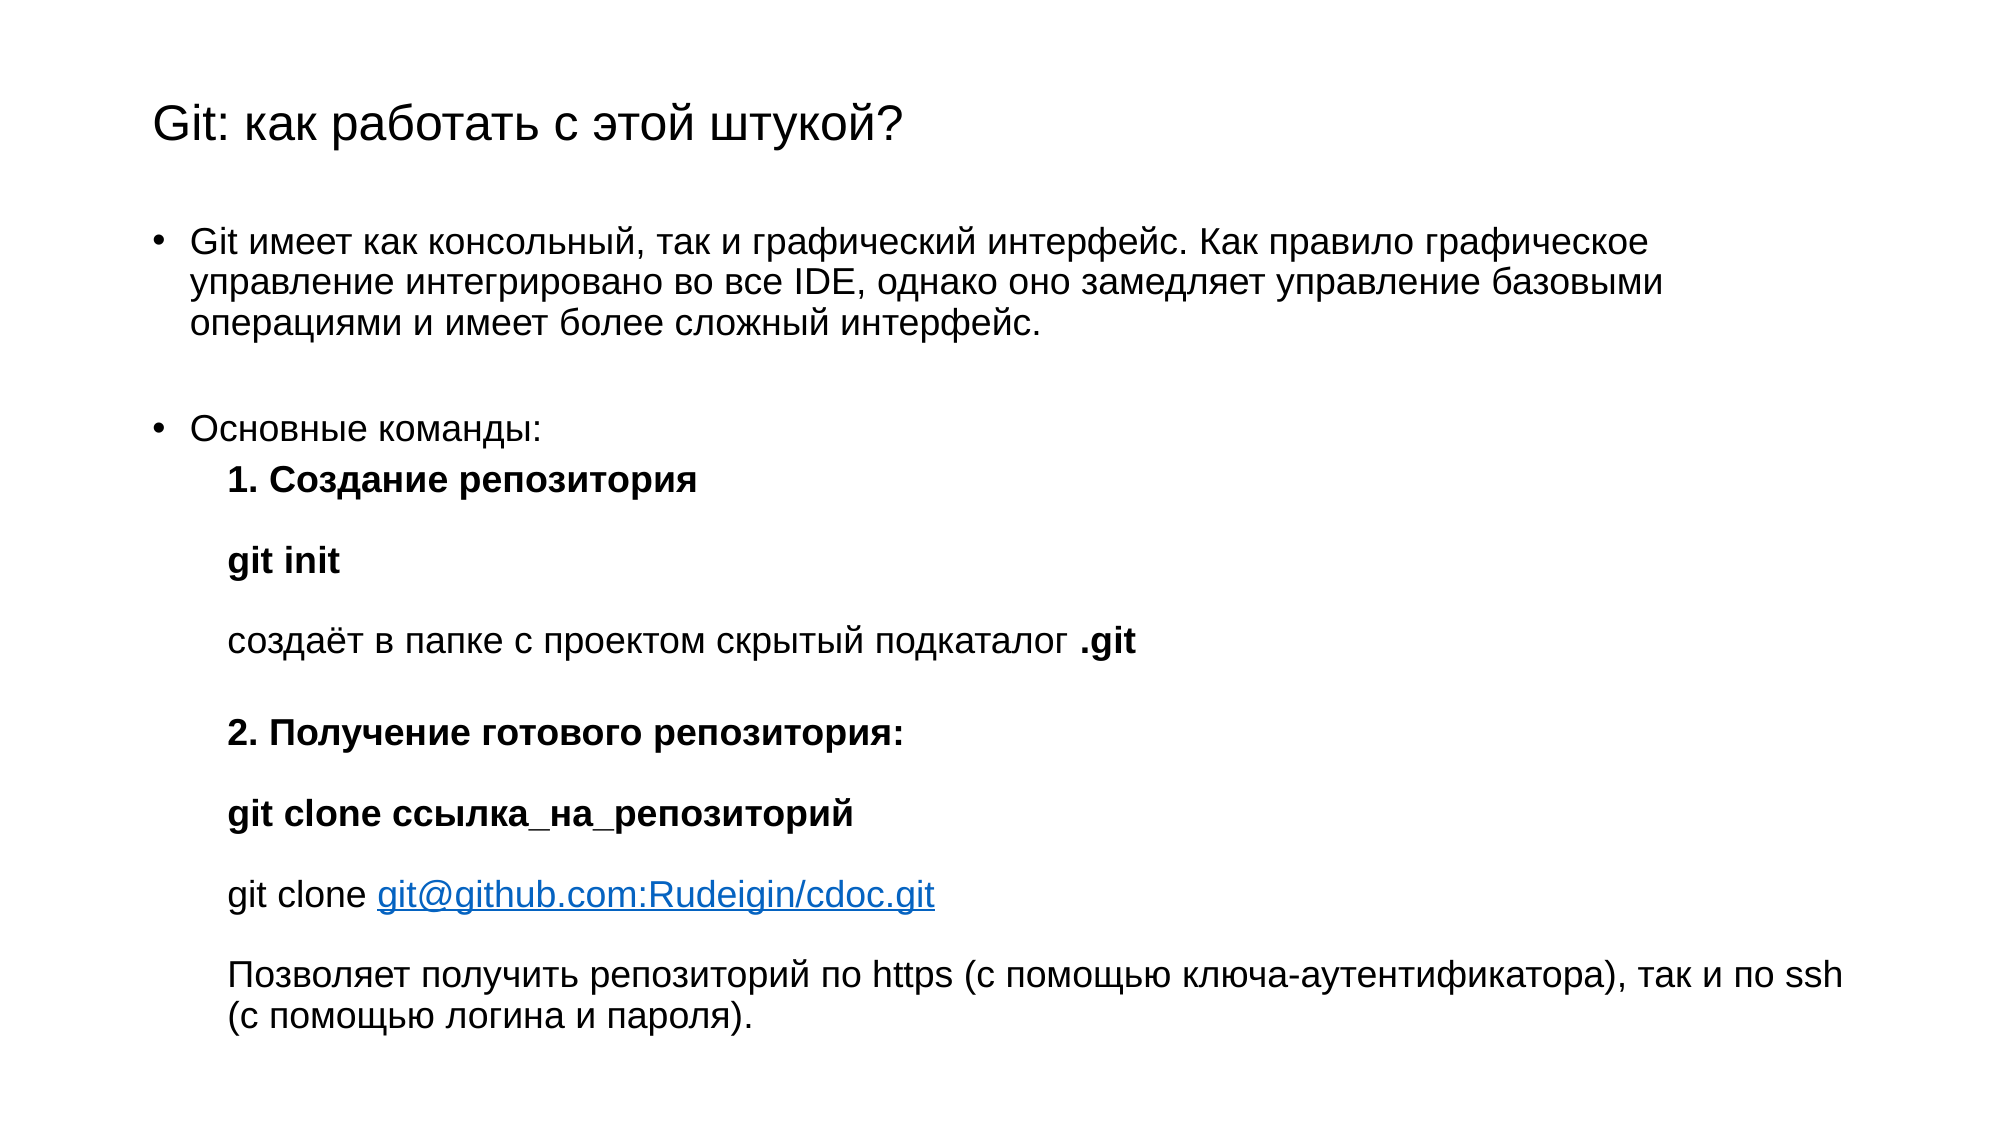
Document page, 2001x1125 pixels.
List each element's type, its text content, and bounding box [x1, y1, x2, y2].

list Git имеет как консольный, так и графический интерфейс. Как правило графическое управление интегрировано во все IDE, однако оно замедляет управление базовыми операциями и имеет более сложный интерфейс. Основные команды: 1. Создание репозитория git init создаёт в папке с проектом скрытый подкаталог .git 2. Получение готового репозитория: git clone ссылка_на_репозиторий git clone git@github.com:Rudeigin/cdoc.git Позволяет получить репозиторий по https (с помощью ключа-аутентификатора), так и по ssh (с помощью логина и пароля). [137, 214, 1863, 1057]
title Git: как работать с этой штукой? [137, 59, 1863, 189]
